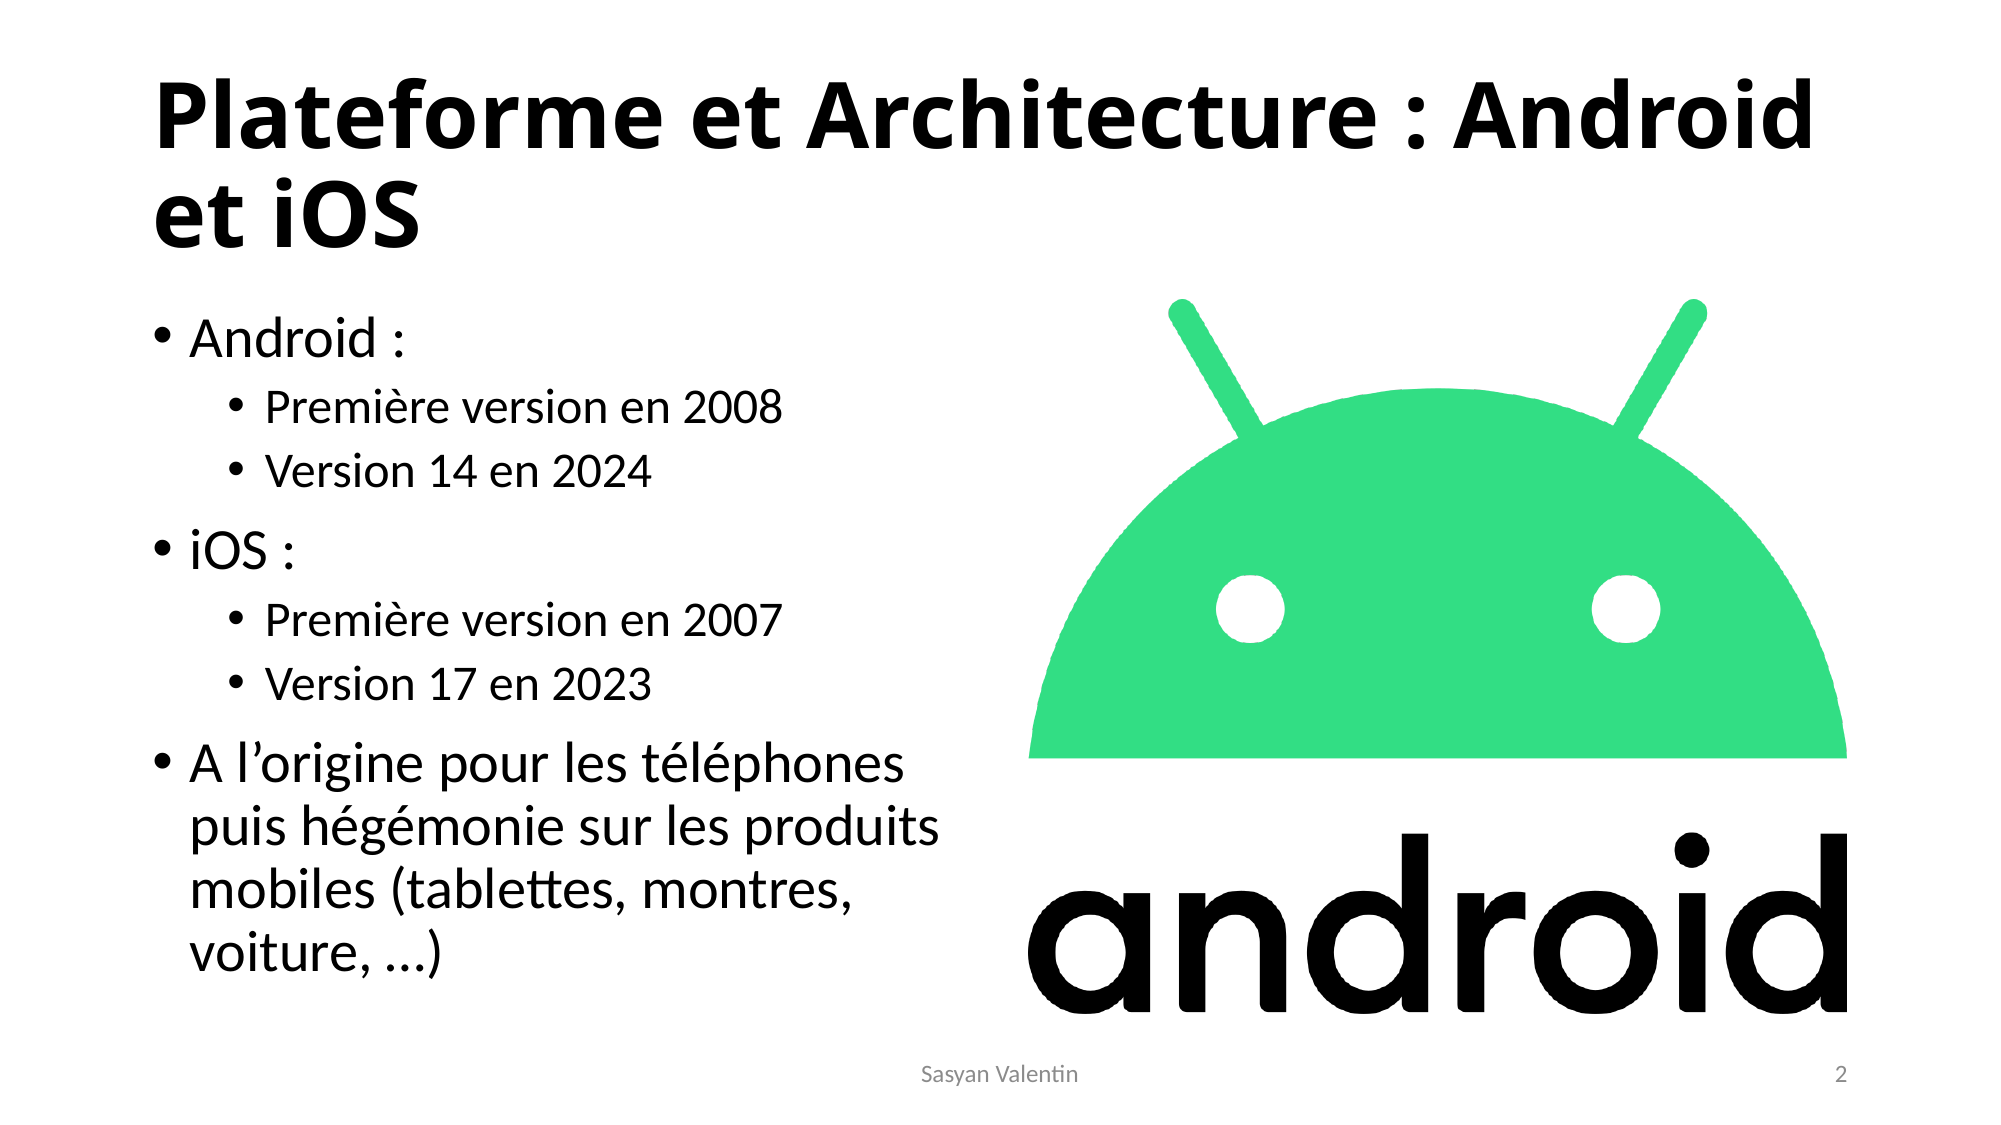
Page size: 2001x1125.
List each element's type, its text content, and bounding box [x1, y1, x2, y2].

title Plateforme et Architecture : Android et iOS [137, 59, 1863, 278]
list Android : Première version en 2008 Version 14 en 2024 iOS : Première version en 2007 Version 17 en 2023 A l’origine pour les téléphones puis hégémonie sur les produits mobiles (tablettes, montres, voiture, …) [137, 299, 988, 1014]
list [1028, 299, 1847, 1014]
slide_number 2 [1412, 1042, 1863, 1103]
footer Sasyan Valentin [662, 1042, 1338, 1103]
